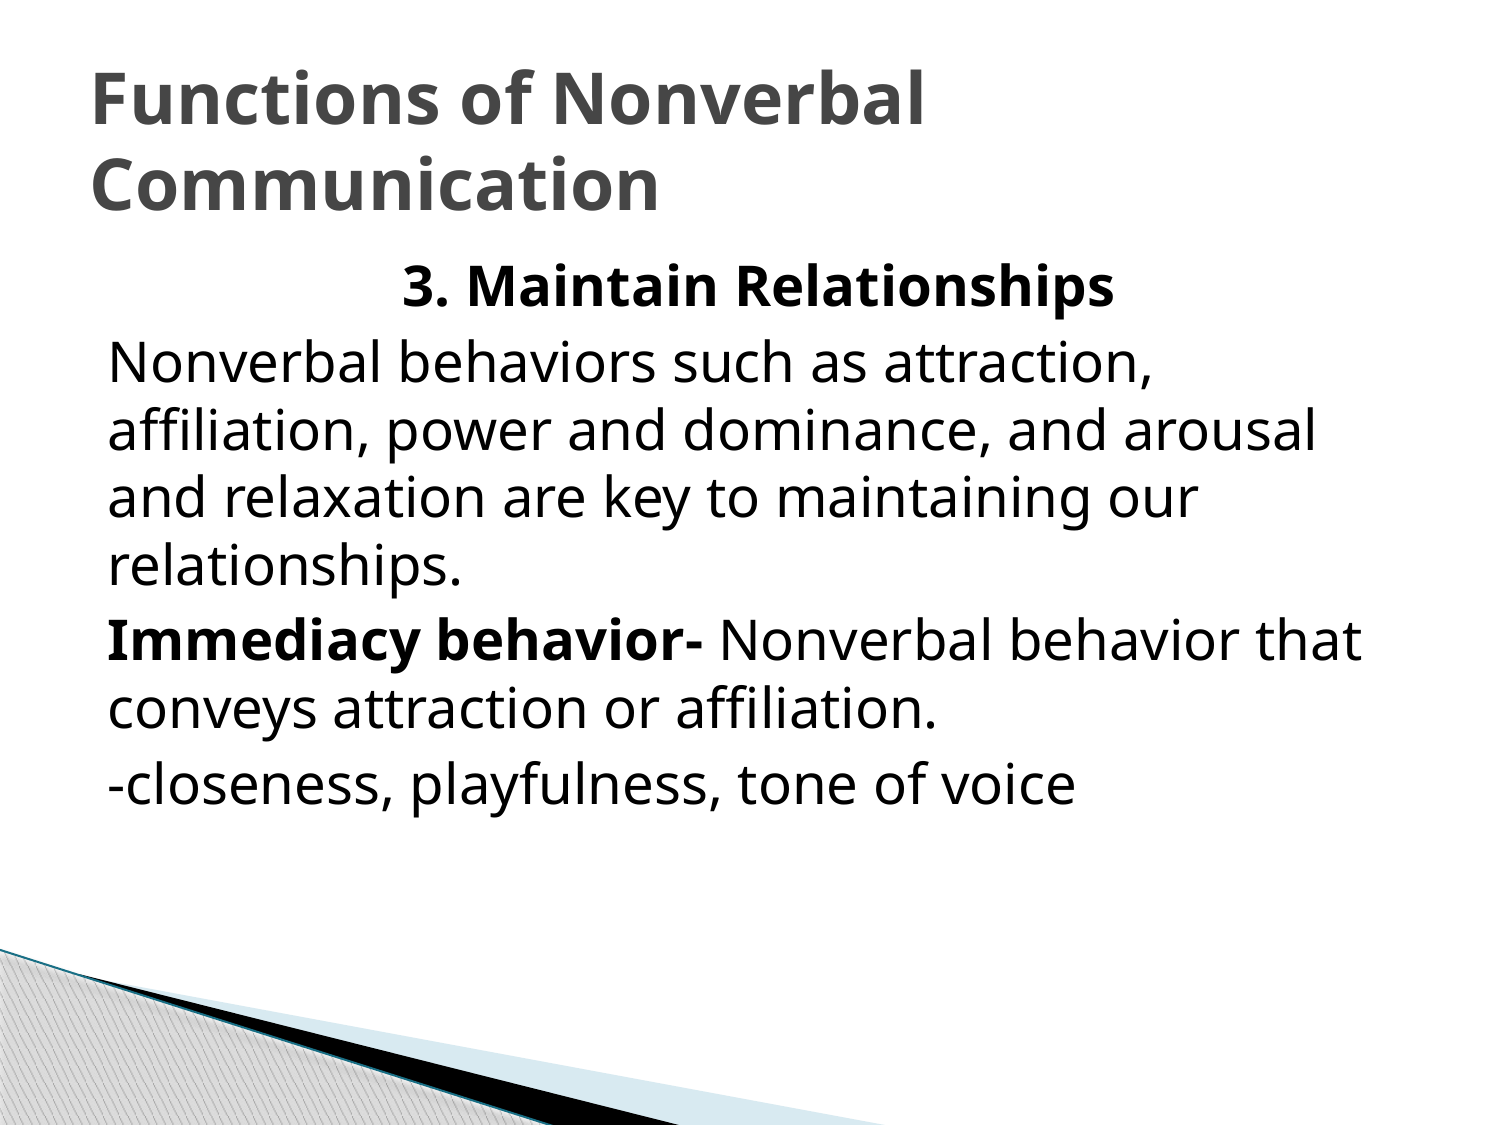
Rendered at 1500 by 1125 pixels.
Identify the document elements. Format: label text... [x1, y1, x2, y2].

title Functions of Nonverbal Communication [75, 45, 1425, 233]
list 3. Maintain Relationships Nonverbal behaviors such as attraction, affiliation, power and dominance, and arousal and relaxation are key to maintaining our relationships. Immediacy behavior- Nonverbal behavior that conveys attraction or affiliation. -closeness, playfulness, tone of voice [75, 243, 1425, 986]
